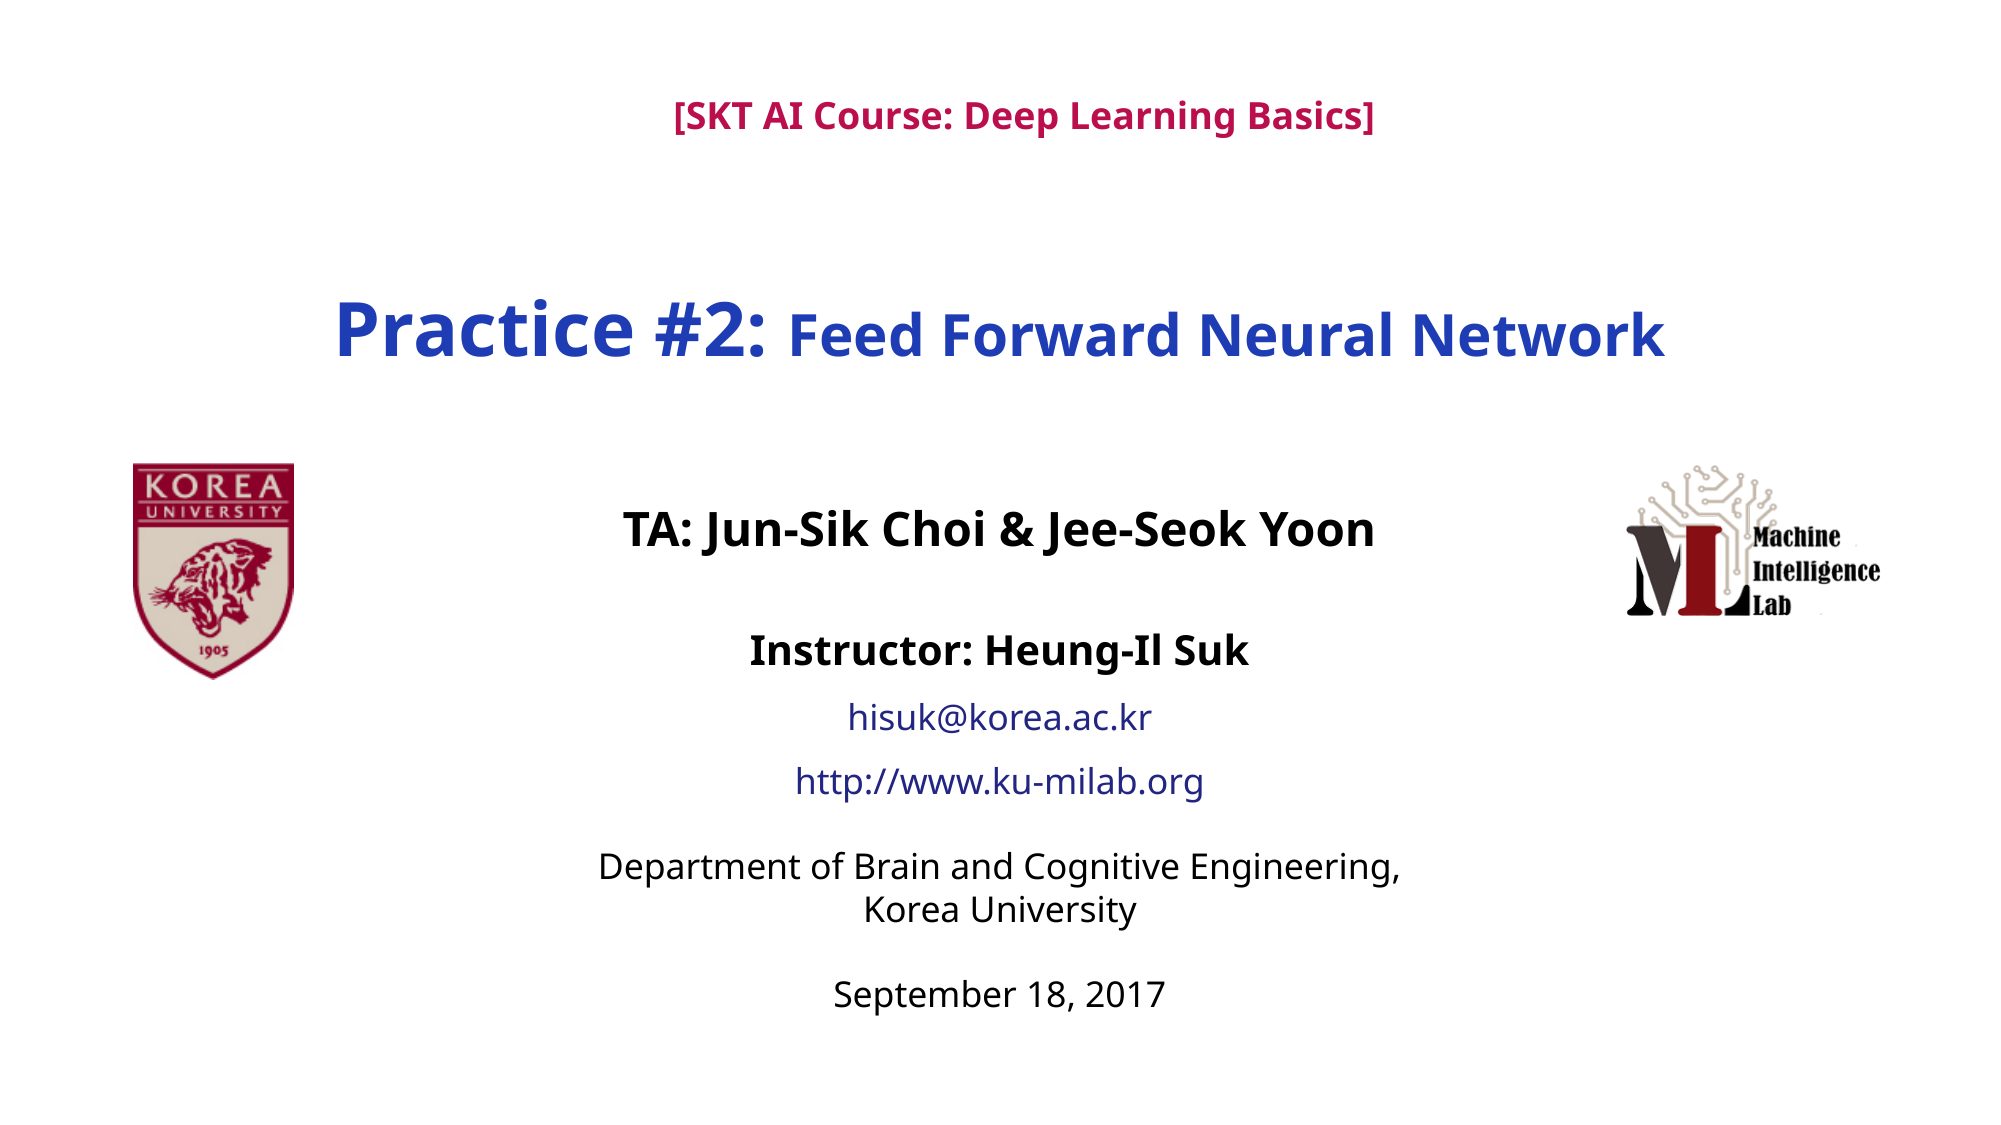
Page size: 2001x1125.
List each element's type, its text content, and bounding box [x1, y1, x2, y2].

title Practice #2: Feed Forward Neural Network [249, 181, 1750, 428]
subtitle TA: Jun-Sik Choi & Jee-Seok Yoon Instructor: Heung-Il Suk hisuk@korea.ac.kr http://www.ku-milab.org Department of Brain and Cognitive Engineering, Korea University September 18, 2017 [565, 463, 1435, 1030]
picture [1625, 463, 1881, 618]
picture [133, 463, 294, 680]
text_box [SKT AI Course: Deep Learning Basics] [658, 85, 1391, 145]
